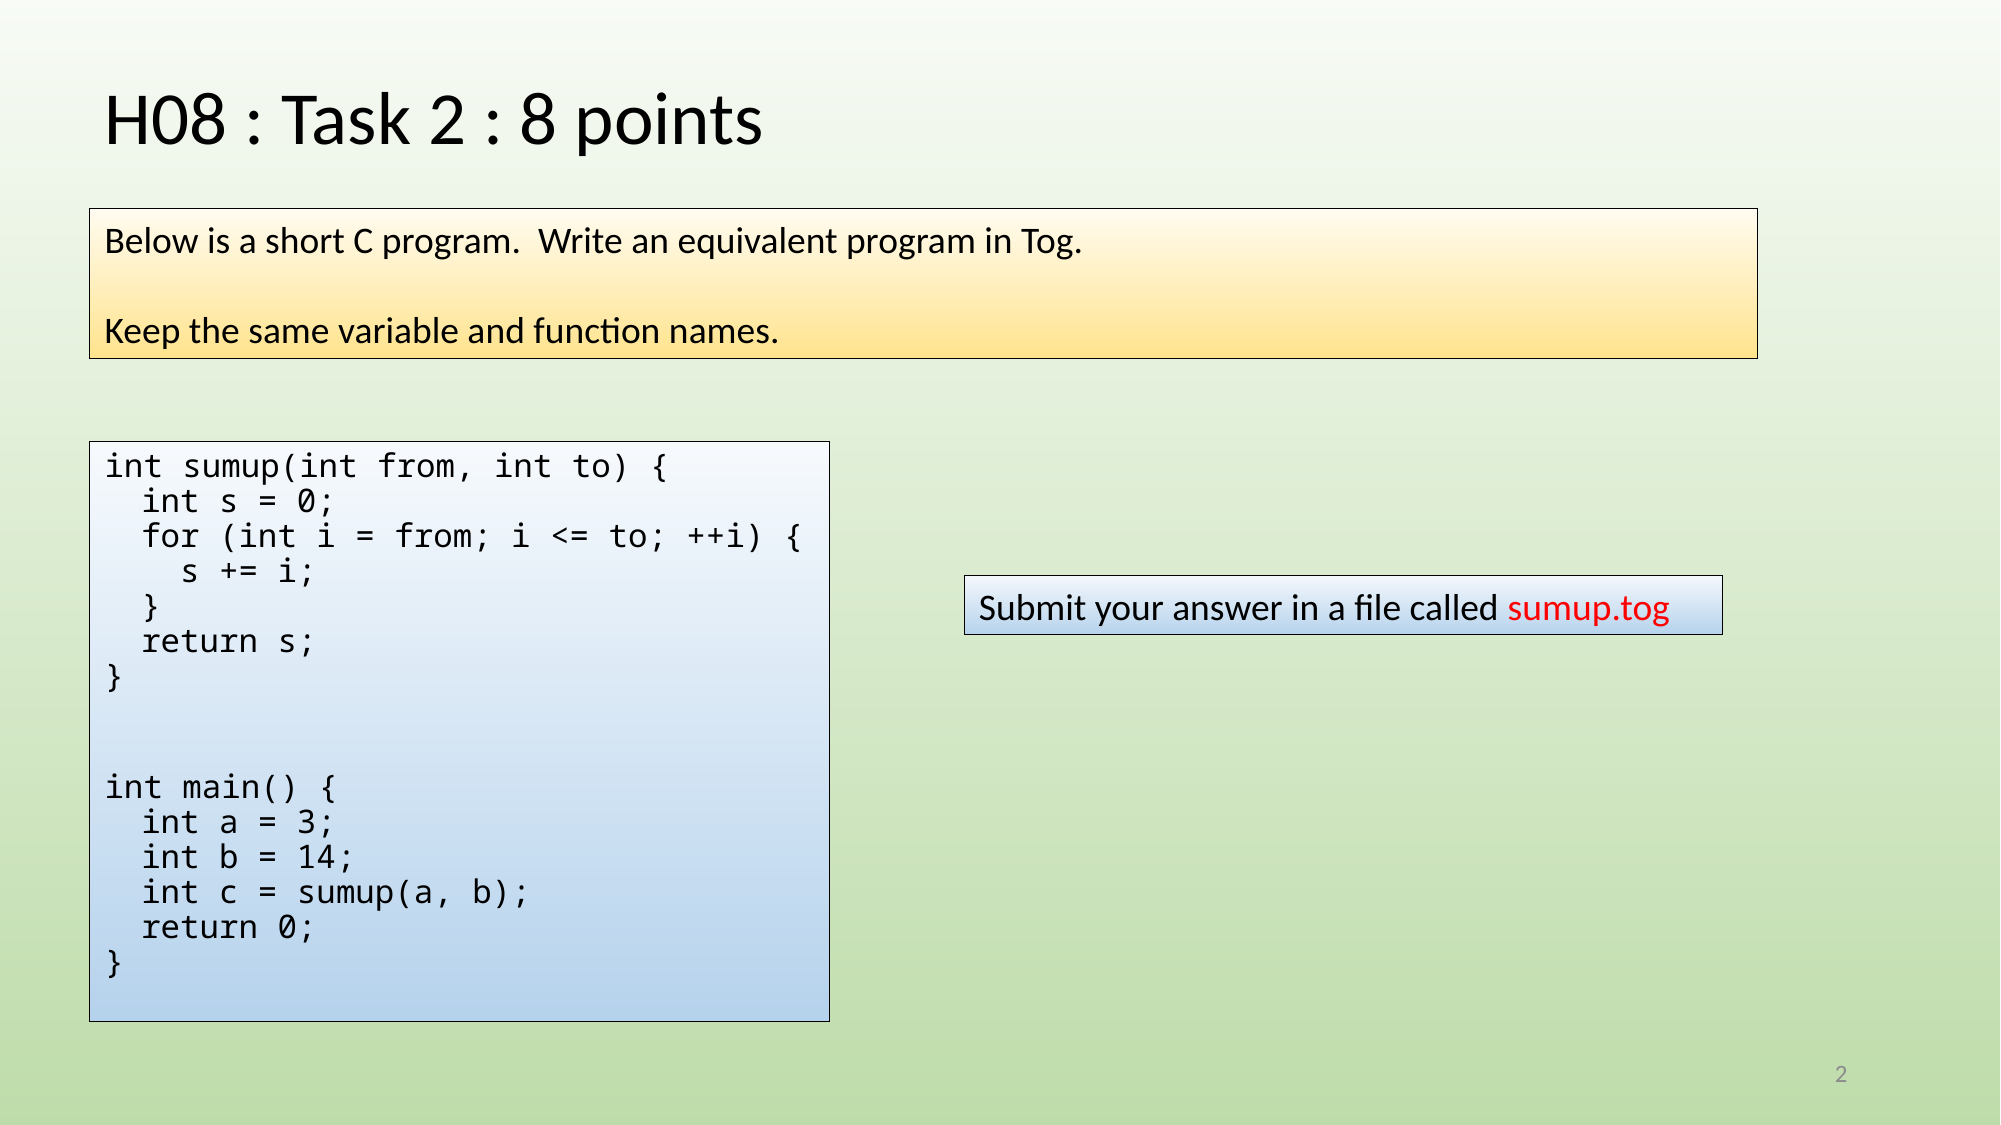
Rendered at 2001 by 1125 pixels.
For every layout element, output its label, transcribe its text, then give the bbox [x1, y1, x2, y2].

text_box Submit your answer in a file called sumup.tog [964, 575, 1723, 635]
slide_number 2 [1412, 1042, 1863, 1103]
text_box int sumup(int from, int to) { int s = 0; for (int i = from; i <= to; ++i) { s += i; } return s; } int main() { int a = 3; int b = 14; int c = sumup(a, b); return 0; } [89, 441, 830, 1022]
text_box H08 : Task 2 : 8 points [89, 62, 1798, 168]
text_box Below is a short C program. Write an equivalent program in Tog. Keep the same variable and function names. [89, 208, 1758, 359]
